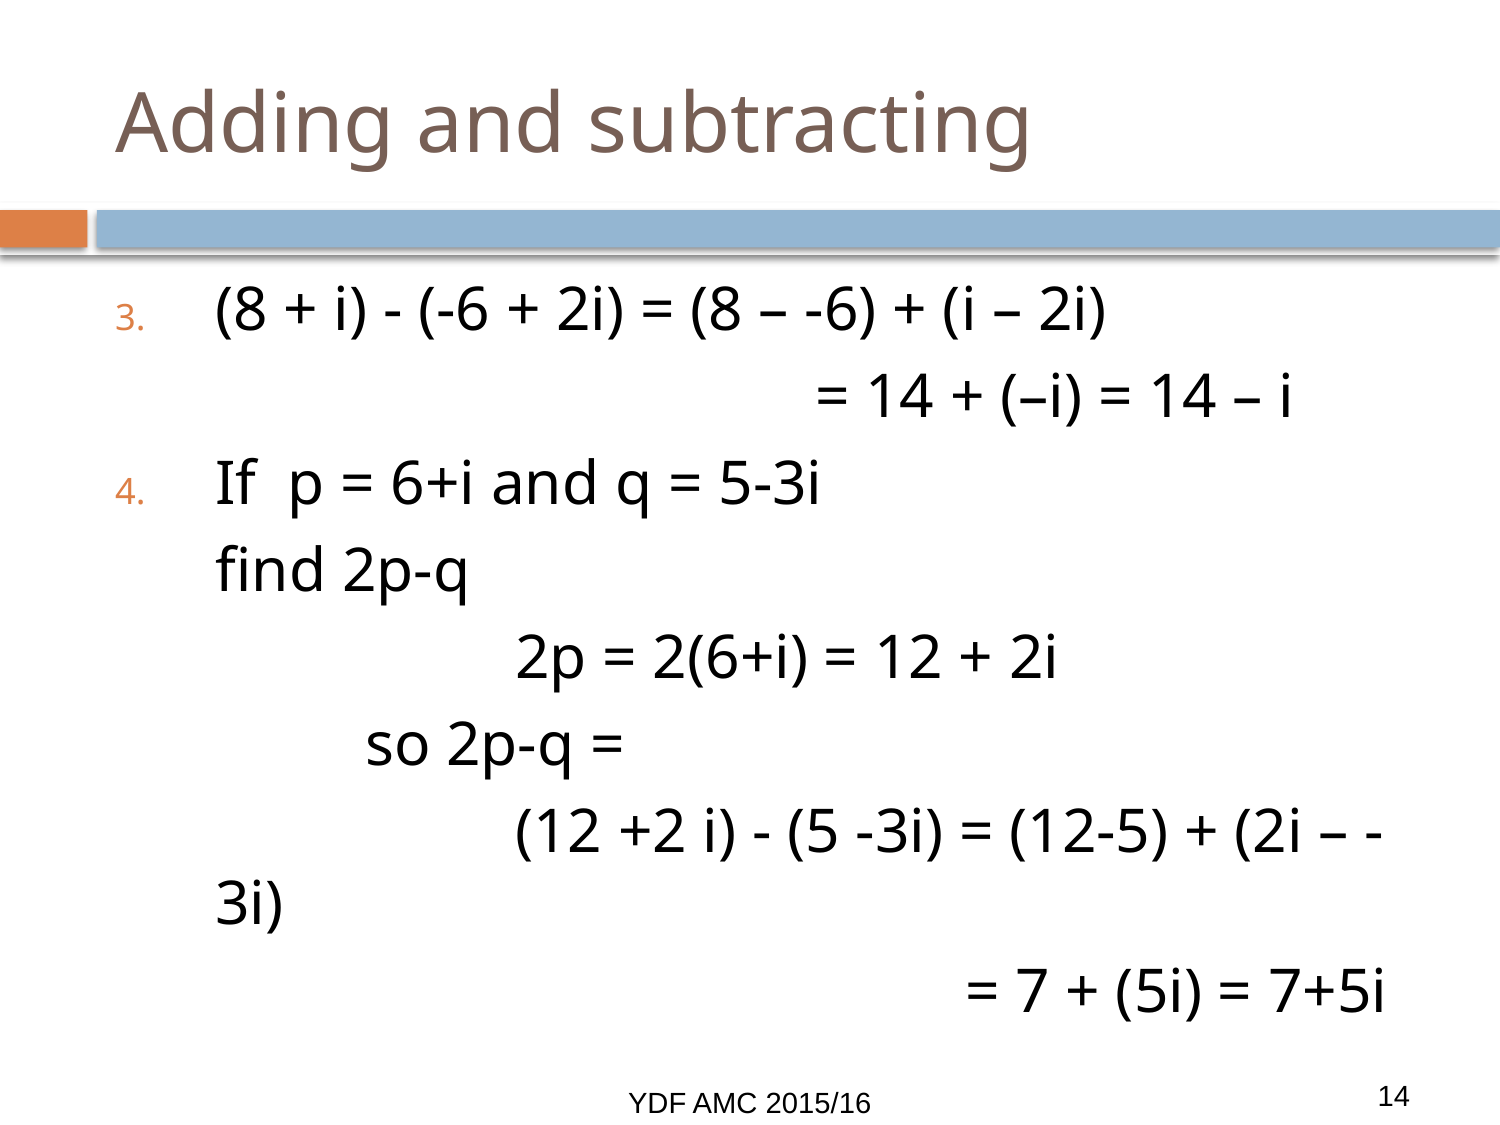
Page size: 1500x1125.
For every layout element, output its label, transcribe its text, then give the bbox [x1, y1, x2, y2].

text_box YDF AMC 2015/16 [512, 1076, 988, 1125]
list (8 + i) - (-6 + 2i) = (8 – -6) + (i – 2i) = 14 + (–i) = 14 – i If p = 6+i and q = 5-3i find 2p-q 2p = 2(6+i) = 12 + 2i so 2p-q = (12 +2 i) - (5 -3i) = (12-5) + (2i – -3i) = 7 + (5i) = 7+5i [100, 262, 1438, 1000]
text_box 14 [1074, 1069, 1425, 1112]
title Adding and subtracting [100, 37, 1438, 200]
